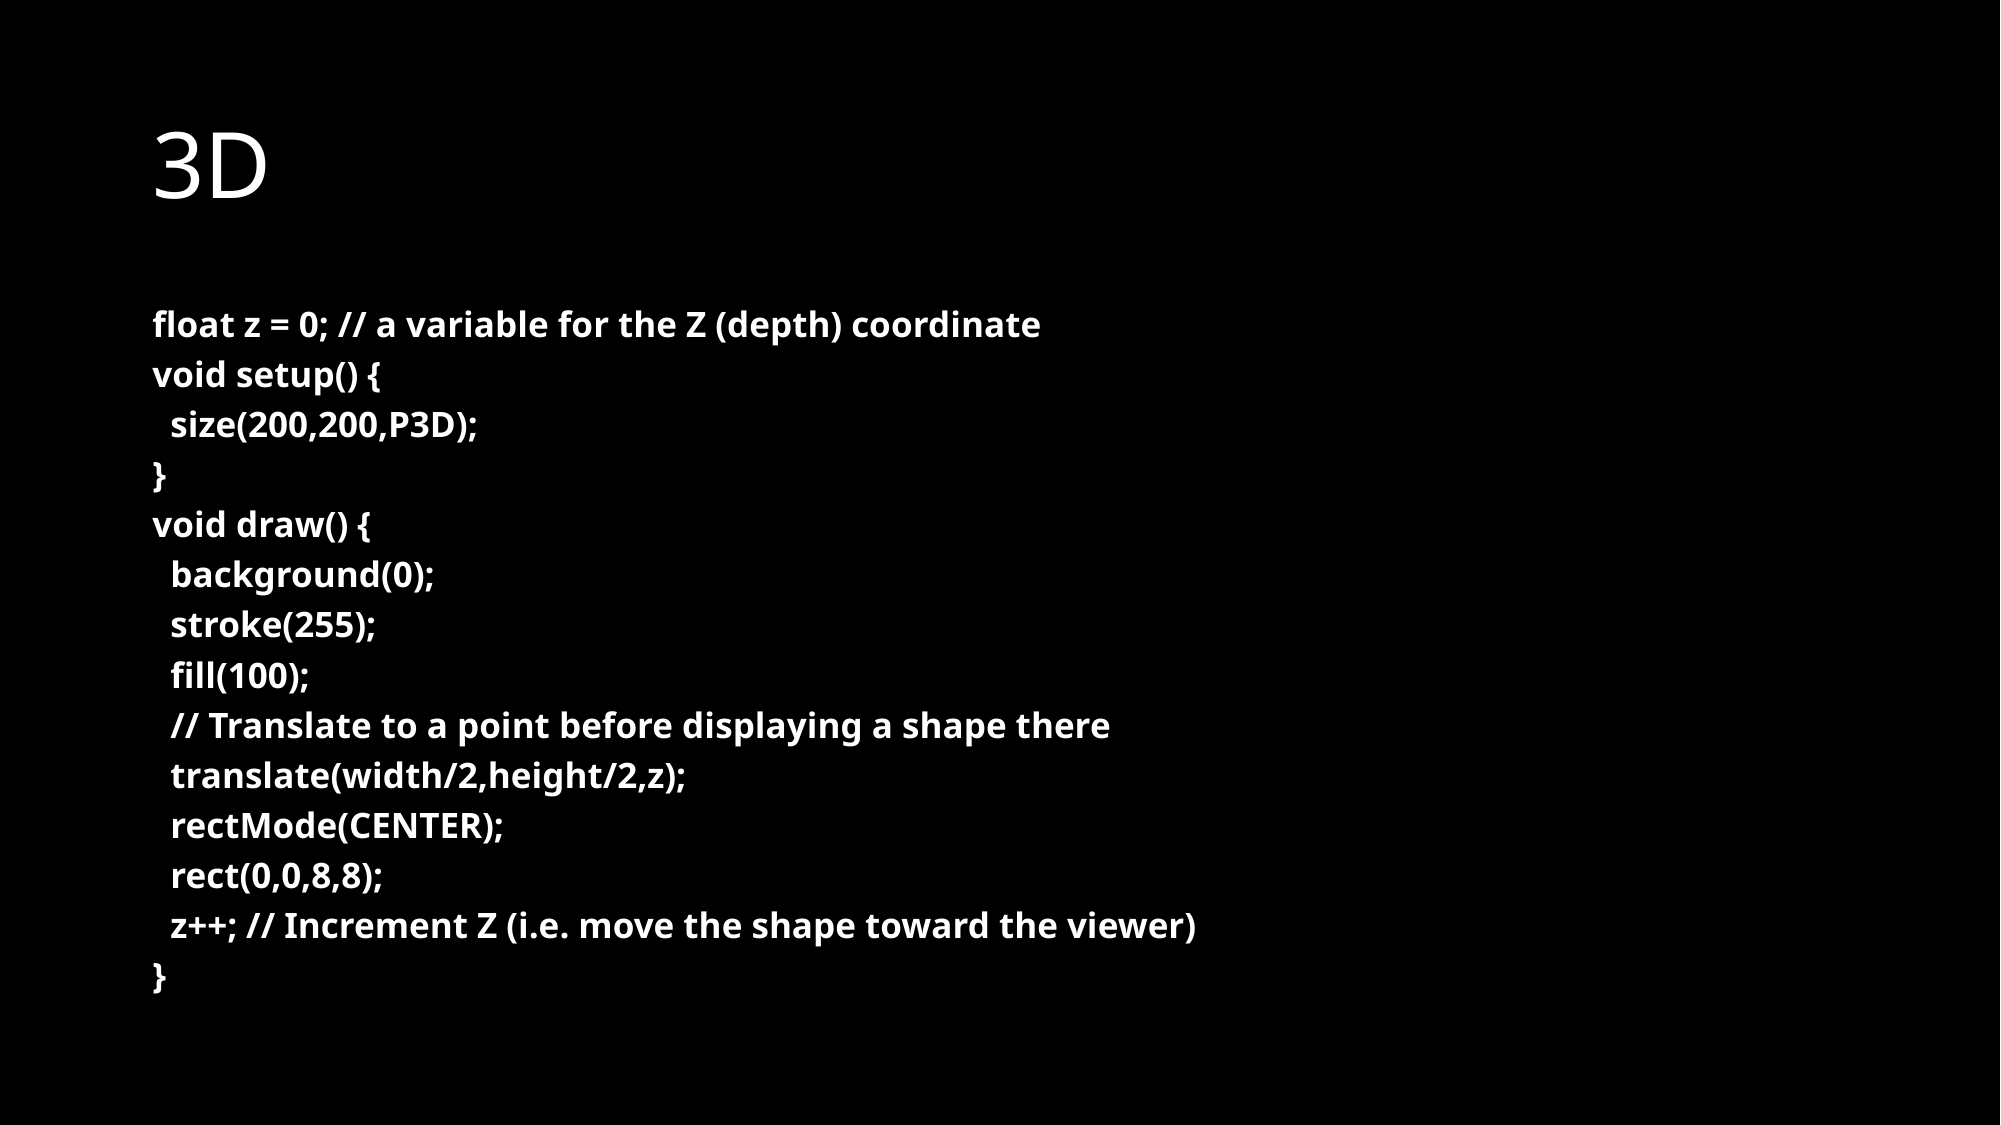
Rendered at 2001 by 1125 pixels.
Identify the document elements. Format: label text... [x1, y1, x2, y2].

title 3D [137, 59, 1863, 278]
list float z = 0; // a variable for the Z (depth) coordinate void setup() { size(200,200,P3D); } void draw() { background(0); stroke(255); fill(100); // Translate to a point before displaying a shape there translate(width/2,height/2,z); rectMode(CENTER); rect(0,0,8,8); z++; // Increment Z (i.e. move the shape toward the viewer) } [137, 299, 1863, 1014]
